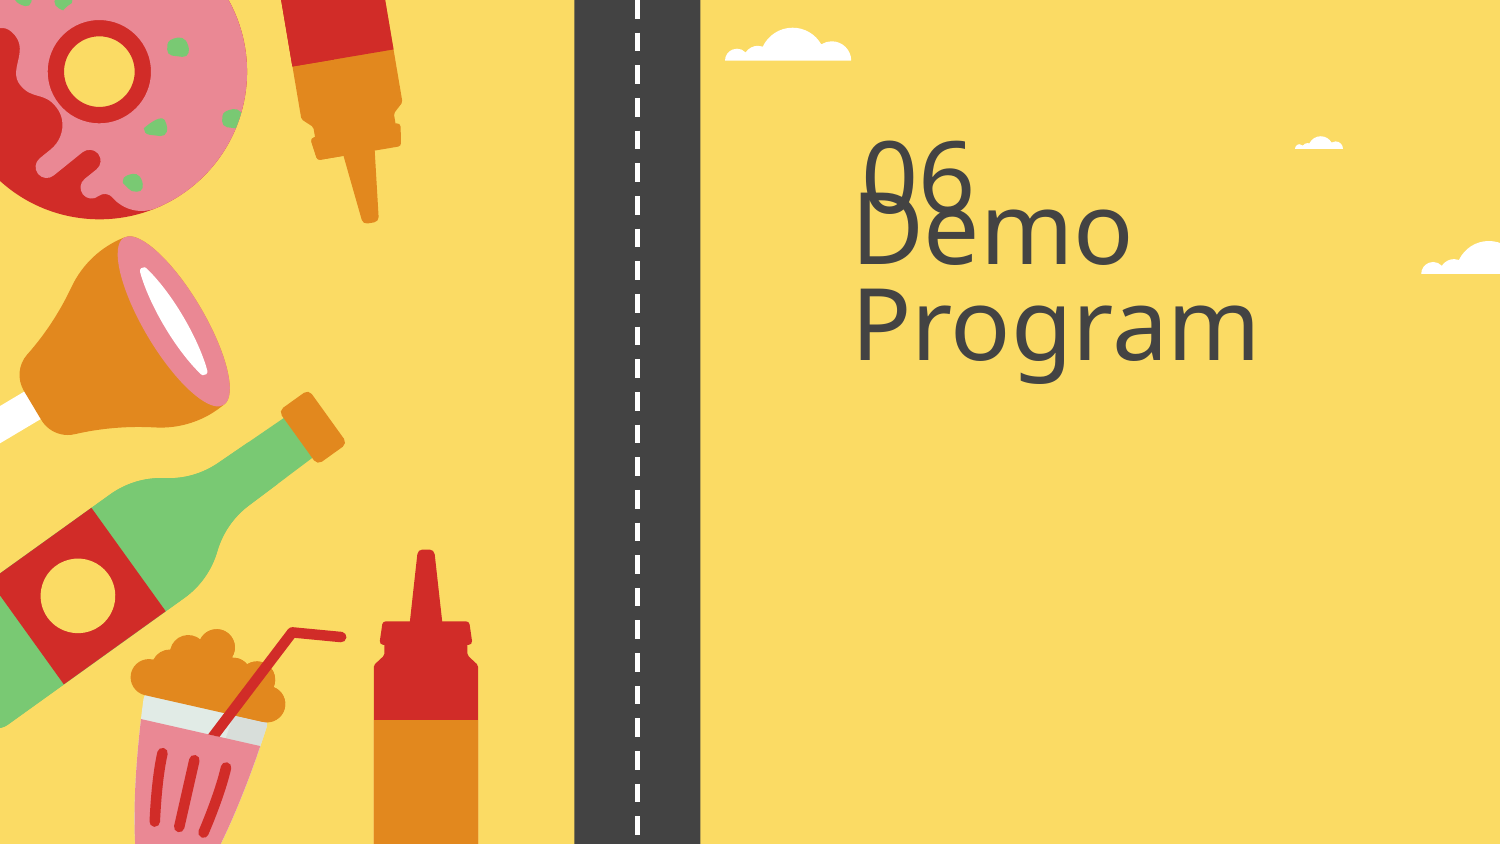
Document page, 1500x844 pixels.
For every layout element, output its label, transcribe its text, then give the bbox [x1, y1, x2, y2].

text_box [0, 0, 248, 220]
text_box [288, 0, 392, 226]
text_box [78, 526, 207, 779]
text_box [0, 230, 239, 518]
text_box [108, 606, 312, 844]
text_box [373, 549, 479, 844]
title 06 [845, 133, 1129, 249]
title Demo Program [836, 214, 1476, 353]
